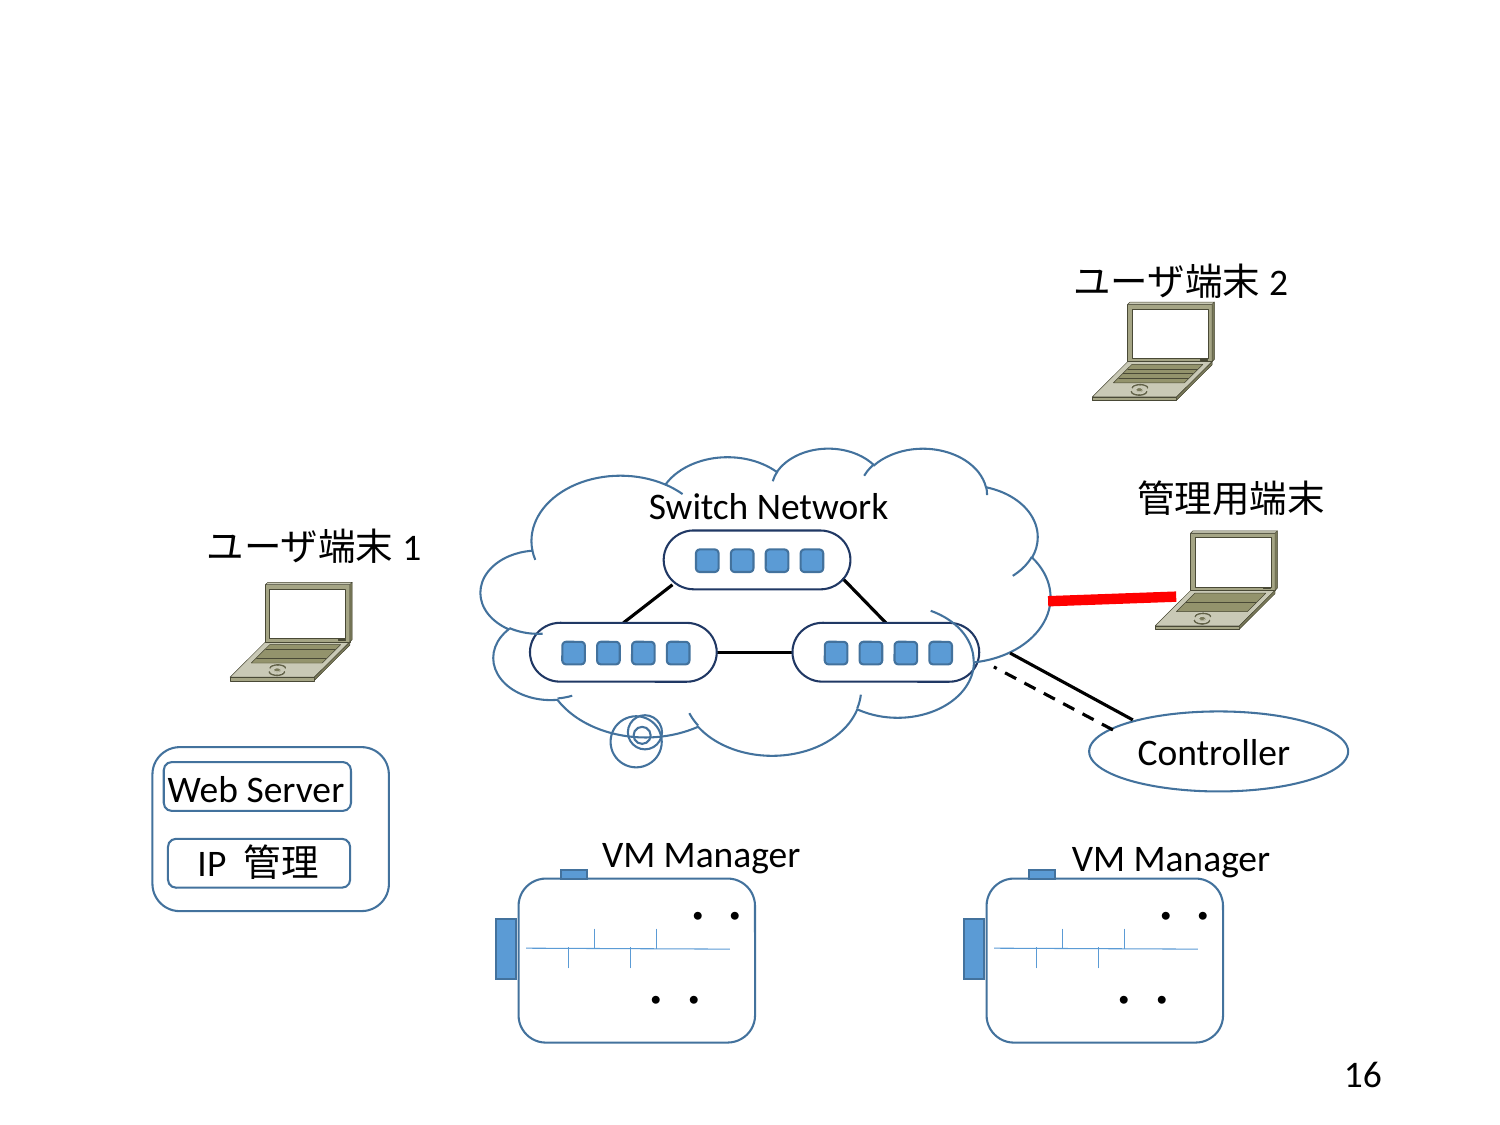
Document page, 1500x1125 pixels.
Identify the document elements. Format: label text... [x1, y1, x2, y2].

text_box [842, 578, 886, 622]
text_box 管理用端末 [1122, 467, 1340, 528]
text_box ユーザ端末2 [1058, 251, 1303, 311]
slide_number 16 [1059, 1042, 1397, 1103]
text_box [1134, 710, 1304, 720]
text_box [1088, 723, 1122, 780]
text_box [479, 447, 1052, 769]
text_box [993, 666, 1113, 730]
picture [229, 581, 354, 682]
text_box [495, 869, 761, 1043]
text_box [1010, 653, 1133, 720]
picture [1154, 529, 1279, 631]
picture [1091, 301, 1216, 402]
text_box IP 管理 [182, 831, 334, 892]
text_box Switch Network [633, 474, 672, 482]
text_box VM Manager [1057, 826, 1286, 887]
text_box [1127, 720, 1350, 793]
text_box [151, 746, 390, 913]
text_box [166, 837, 182, 889]
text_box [623, 584, 673, 622]
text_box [663, 530, 851, 590]
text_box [529, 622, 717, 682]
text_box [792, 622, 980, 682]
text_box [334, 837, 352, 889]
text_box VM Manager [587, 822, 816, 882]
text_box Controller [1122, 720, 1306, 781]
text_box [963, 869, 1229, 1043]
text_box Web Server [152, 757, 360, 817]
text_box ユーザ端末1 [191, 515, 437, 575]
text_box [1048, 596, 1177, 602]
